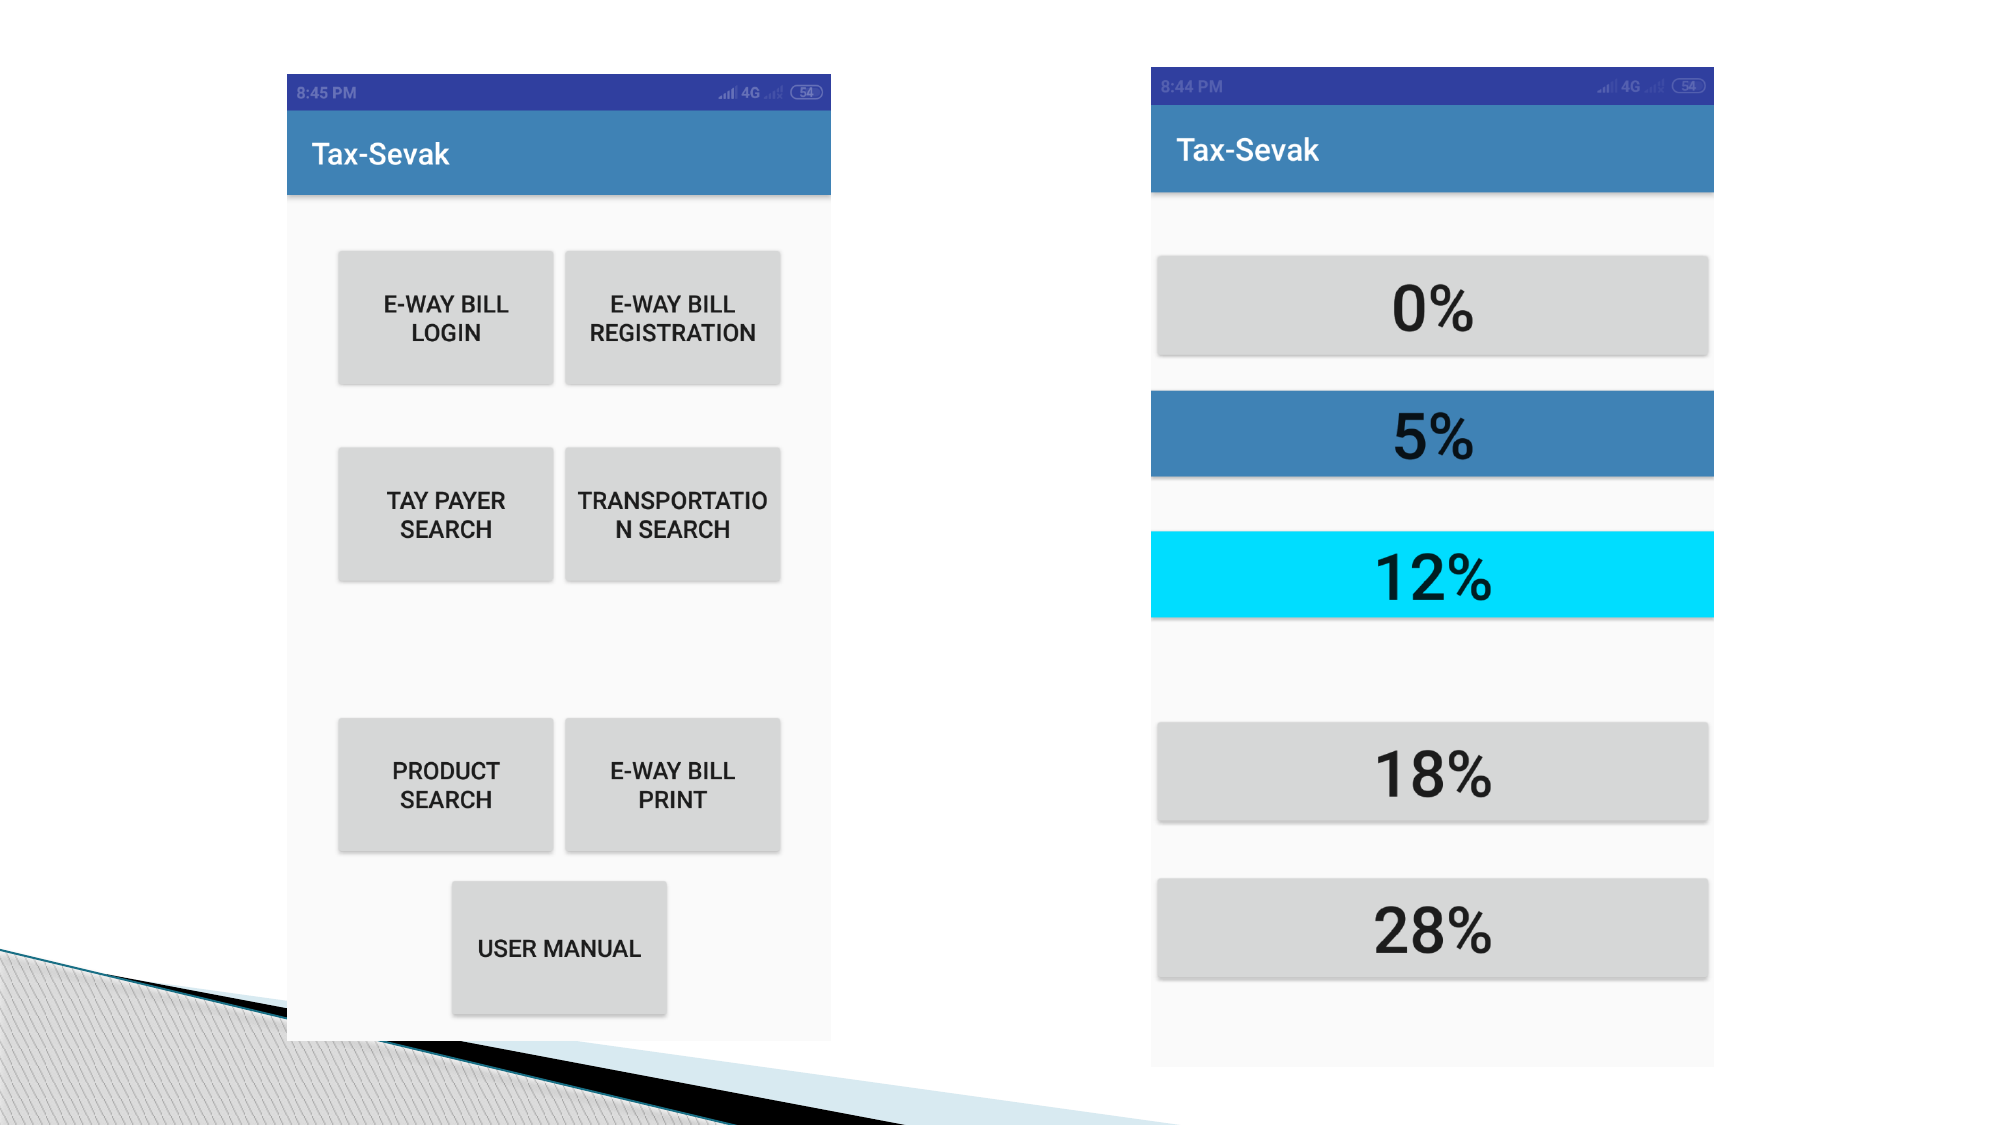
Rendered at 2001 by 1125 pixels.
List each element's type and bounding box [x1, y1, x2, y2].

list [287, 74, 831, 1041]
picture [1150, 66, 1714, 1067]
